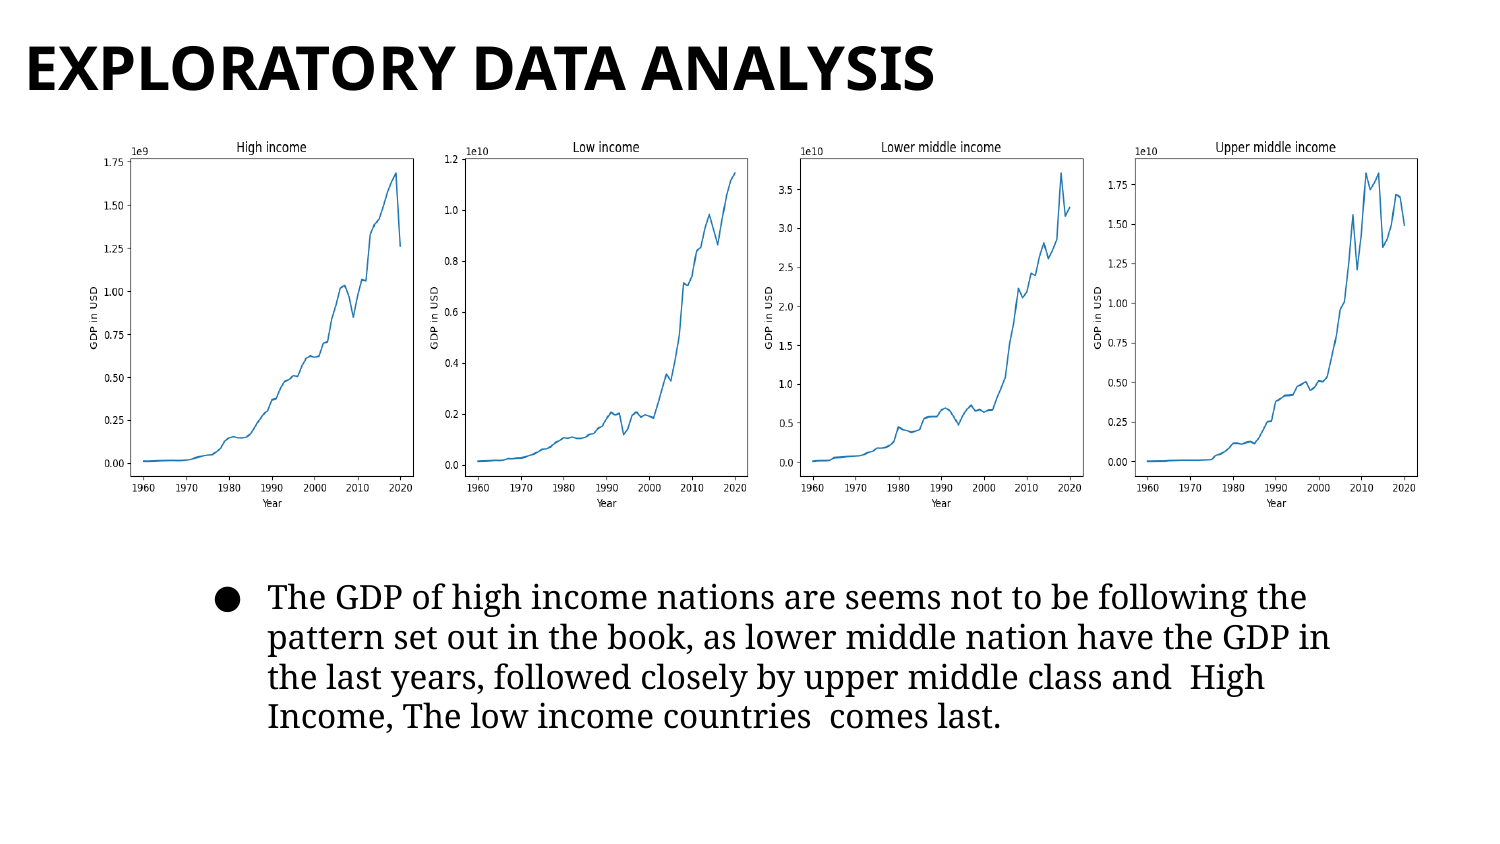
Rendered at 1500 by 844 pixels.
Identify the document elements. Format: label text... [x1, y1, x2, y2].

text_box The GDP of high income nations are seems not to be following the pattern set out in the book, as lower middle nation have the GDP in the last years, followed closely by upper middle class and High Income, The low income countries comes last. [177, 560, 1378, 751]
picture [82, 133, 1423, 517]
title EXPLORATORY DATA ANALYSIS [9, 14, 1407, 109]
